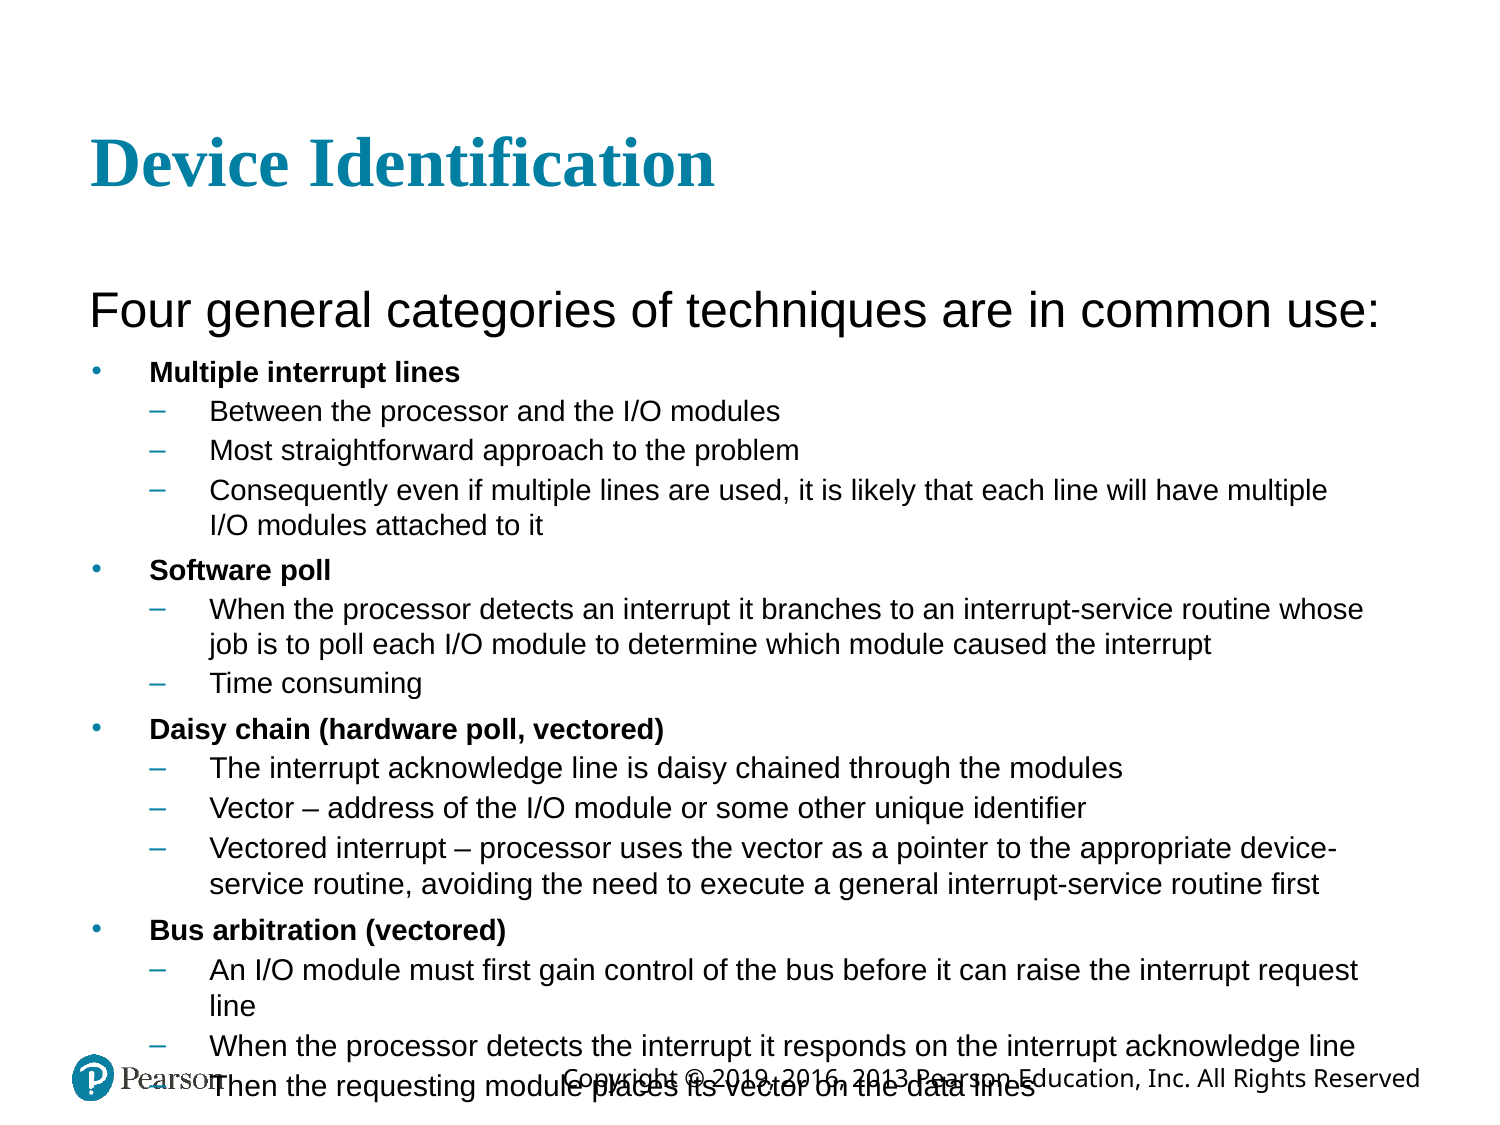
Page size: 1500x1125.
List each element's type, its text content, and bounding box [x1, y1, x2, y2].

picture [72, 1088, 76, 1101]
list Multiple interrupt lines Between the processor and the I/O modules Most straightforward approach to the problem Consequently even if multiple lines are used, it is likely that each line will have multiple I/O modules attached to it Software poll When the processor detects an interrupt it branches to an interrupt-service routine whose job is to poll each I/O module to determine which module caused the interrupt Time consuming Daisy chain (hardware poll, vectored) The interrupt acknowledge line is daisy chained through the modules Vector – address of the I/O module or some other unique identifier Vectored interrupt – processor uses the vector as a pointer to the appropriate device-service routine, avoiding the need to execute a general interrupt-service routine first Bus arbitration (vectored) An I/O module must first gain control of the bus before it can raise the interrupt request line When the processor detects the interrupt it responds on the interrupt acknowledge line Then the requesting module places its vector on the data lines [76, 338, 1388, 1125]
picture [72, 1054, 76, 1070]
title Device Identification [75, 35, 1425, 216]
list Four general categories of techniques are in common use: [57, 262, 1443, 1005]
